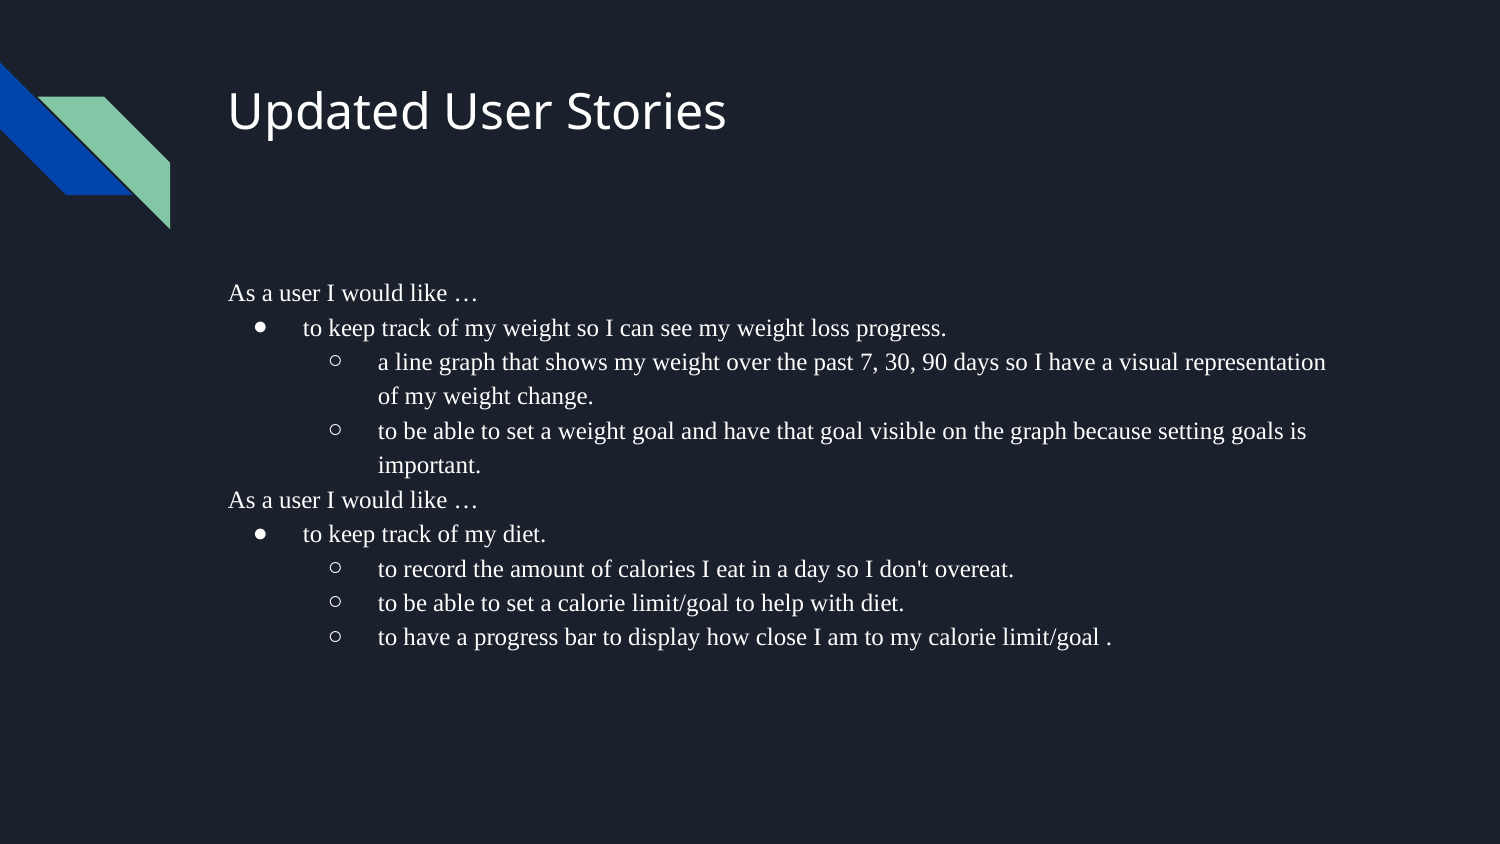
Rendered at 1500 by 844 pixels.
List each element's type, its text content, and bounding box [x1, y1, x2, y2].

title Updated User Stories [212, 64, 1368, 215]
list As a user I would like … to keep track of my weight so I can see my weight loss progress. a line graph that shows my weight over the past 7, 30, 90 days so I have a visual representation of my weight change. to be able to set a weight goal and have that goal visible on the graph because setting goals is important. As a user I would like … to keep track of my diet. to record the amount of calories I eat in a day so I don't overeat. to be able to set a calorie limit/goal to help with diet. to have a progress bar to display how close I am to my calorie limit/goal . [212, 257, 1368, 735]
